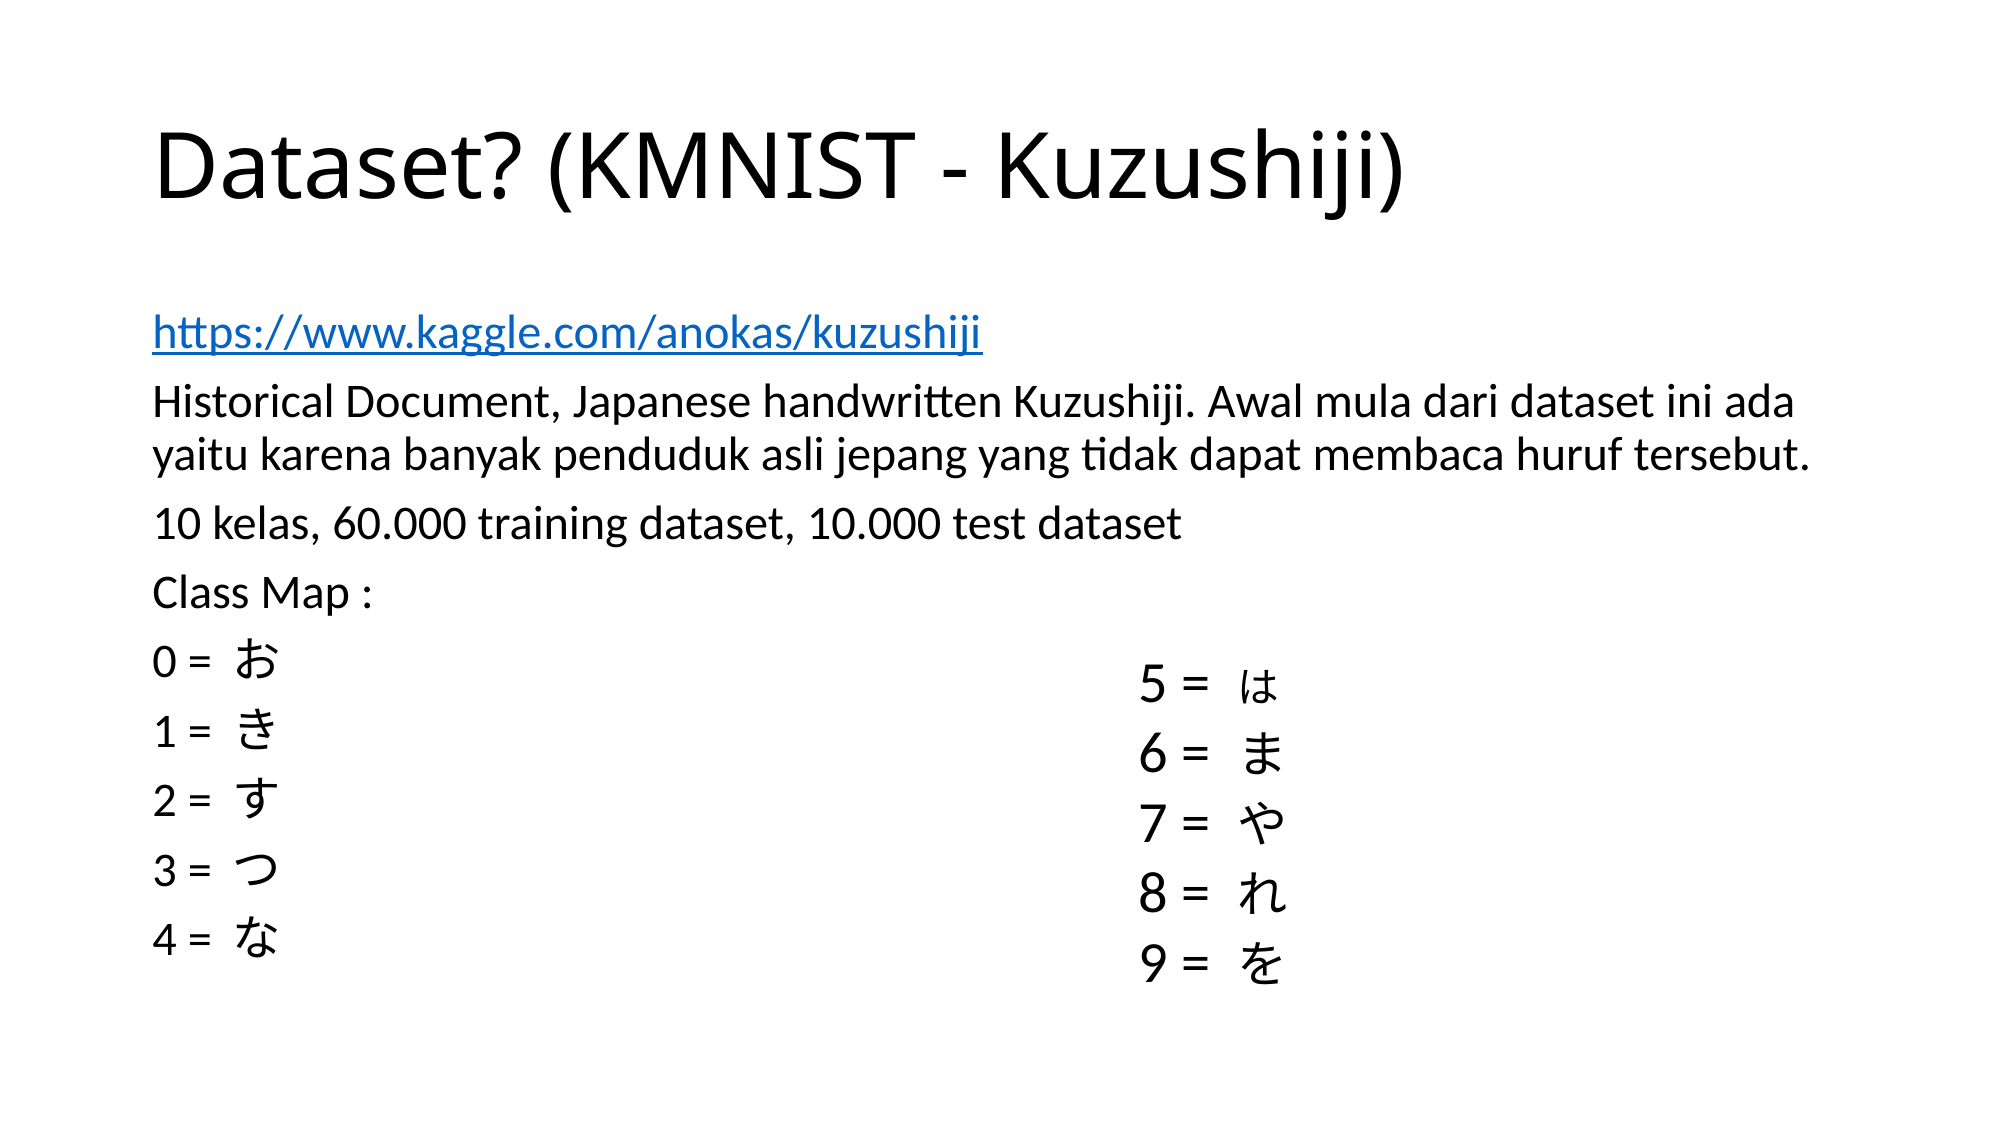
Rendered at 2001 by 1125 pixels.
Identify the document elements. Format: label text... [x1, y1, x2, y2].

title Dataset? (KMNIST - Kuzushiji) [137, 59, 1863, 278]
text_box 5 = は 6 = ま 7 = や 8 = れ 9 = を [1123, 636, 1721, 1002]
list https://www.kaggle.com/anokas/kuzushiji Historical Document, Japanese handwritten Kuzushiji. Awal mula dari dataset ini ada yaitu karena banyak penduduk asli jepang yang tidak dapat membaca huruf tersebut. 10 kelas, 60.000 training dataset, 10.000 test dataset Class Map : 0 = お 1 = き 2 = す 3 = つ 4 = な [137, 299, 1863, 1014]
